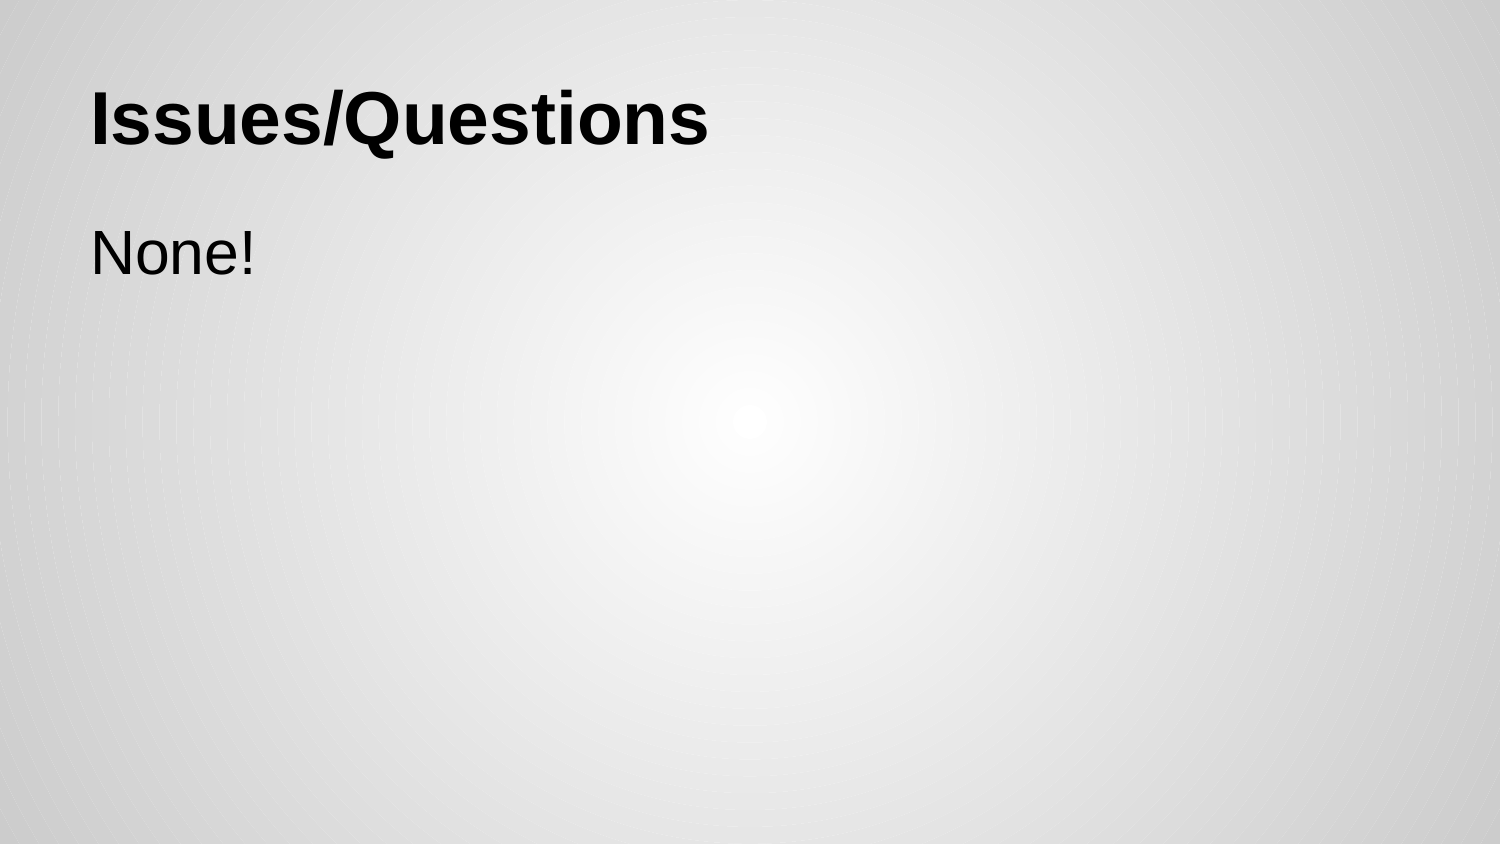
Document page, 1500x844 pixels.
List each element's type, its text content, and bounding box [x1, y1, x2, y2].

title Issues/Questions [75, 33, 1425, 175]
list None! [75, 196, 1425, 808]
